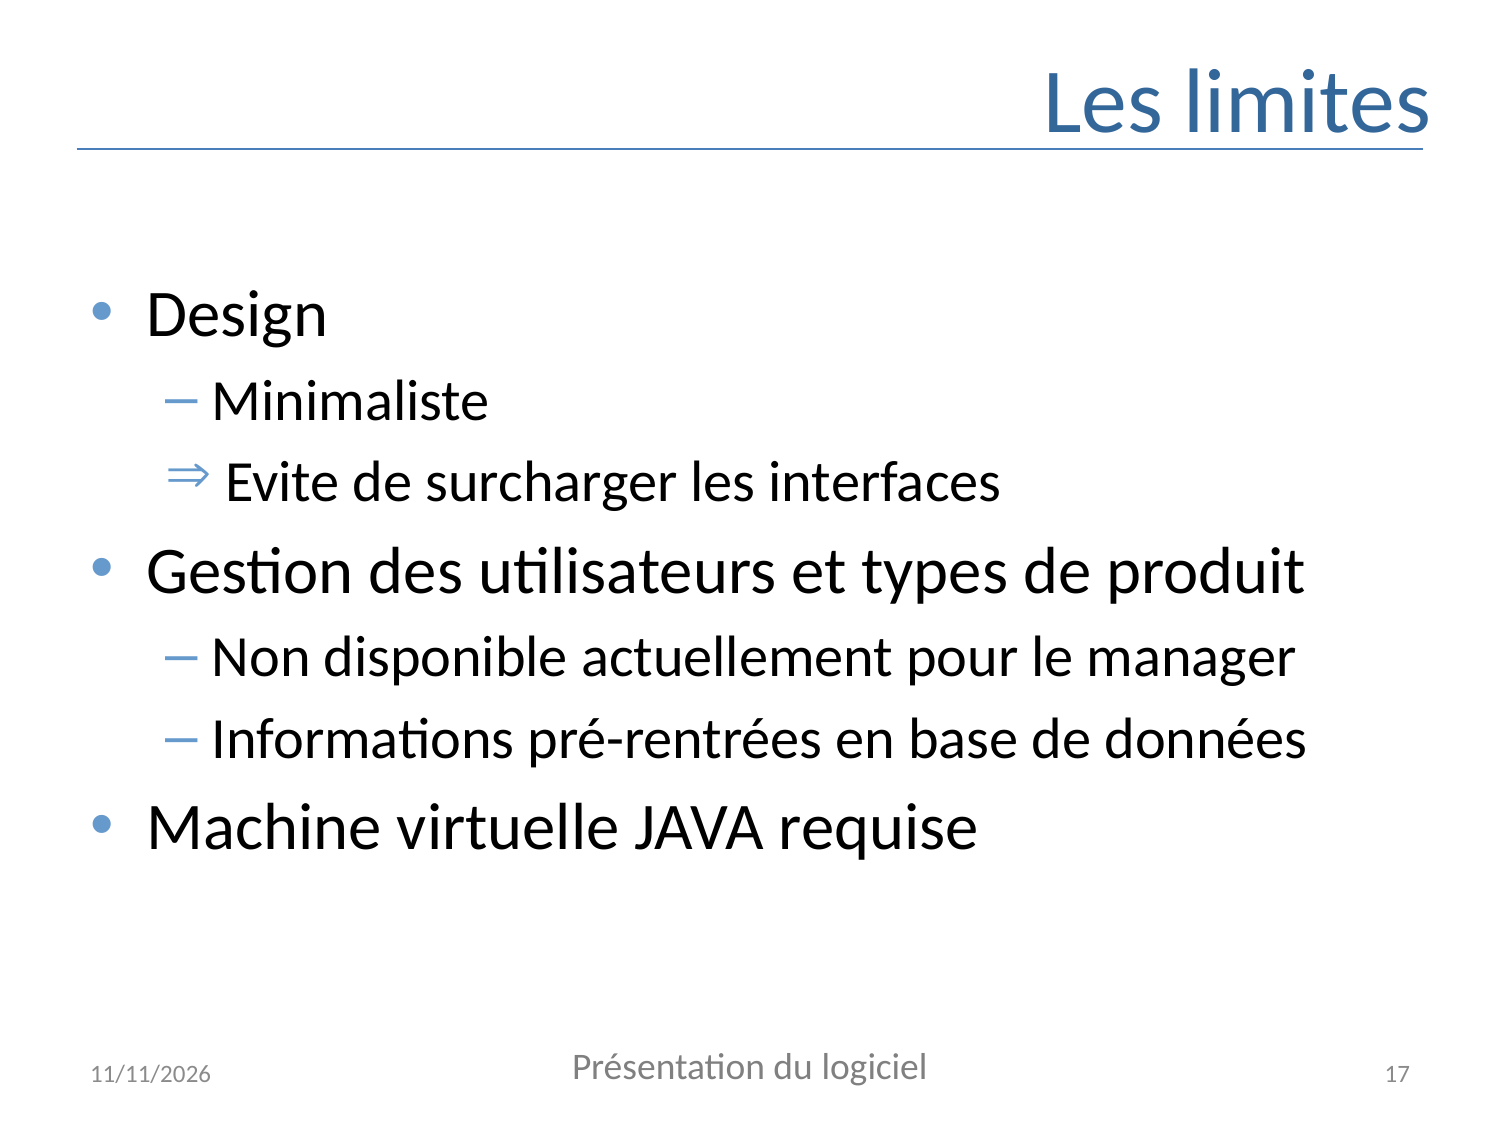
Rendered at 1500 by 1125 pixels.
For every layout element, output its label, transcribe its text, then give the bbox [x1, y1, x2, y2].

text_box Présentation du logiciel [289, 1034, 1211, 1095]
title Les limites [73, 30, 1447, 162]
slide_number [75, 1042, 425, 1103]
slide_number 17 [1074, 1042, 1425, 1103]
list Design Minimaliste Evite de surcharger les interfaces Gestion des utilisateurs et types de produit Non disponible actuellement pour le manager Informations pré-rentrées en base de données Machine virtuelle JAVA requise [75, 262, 1425, 1005]
